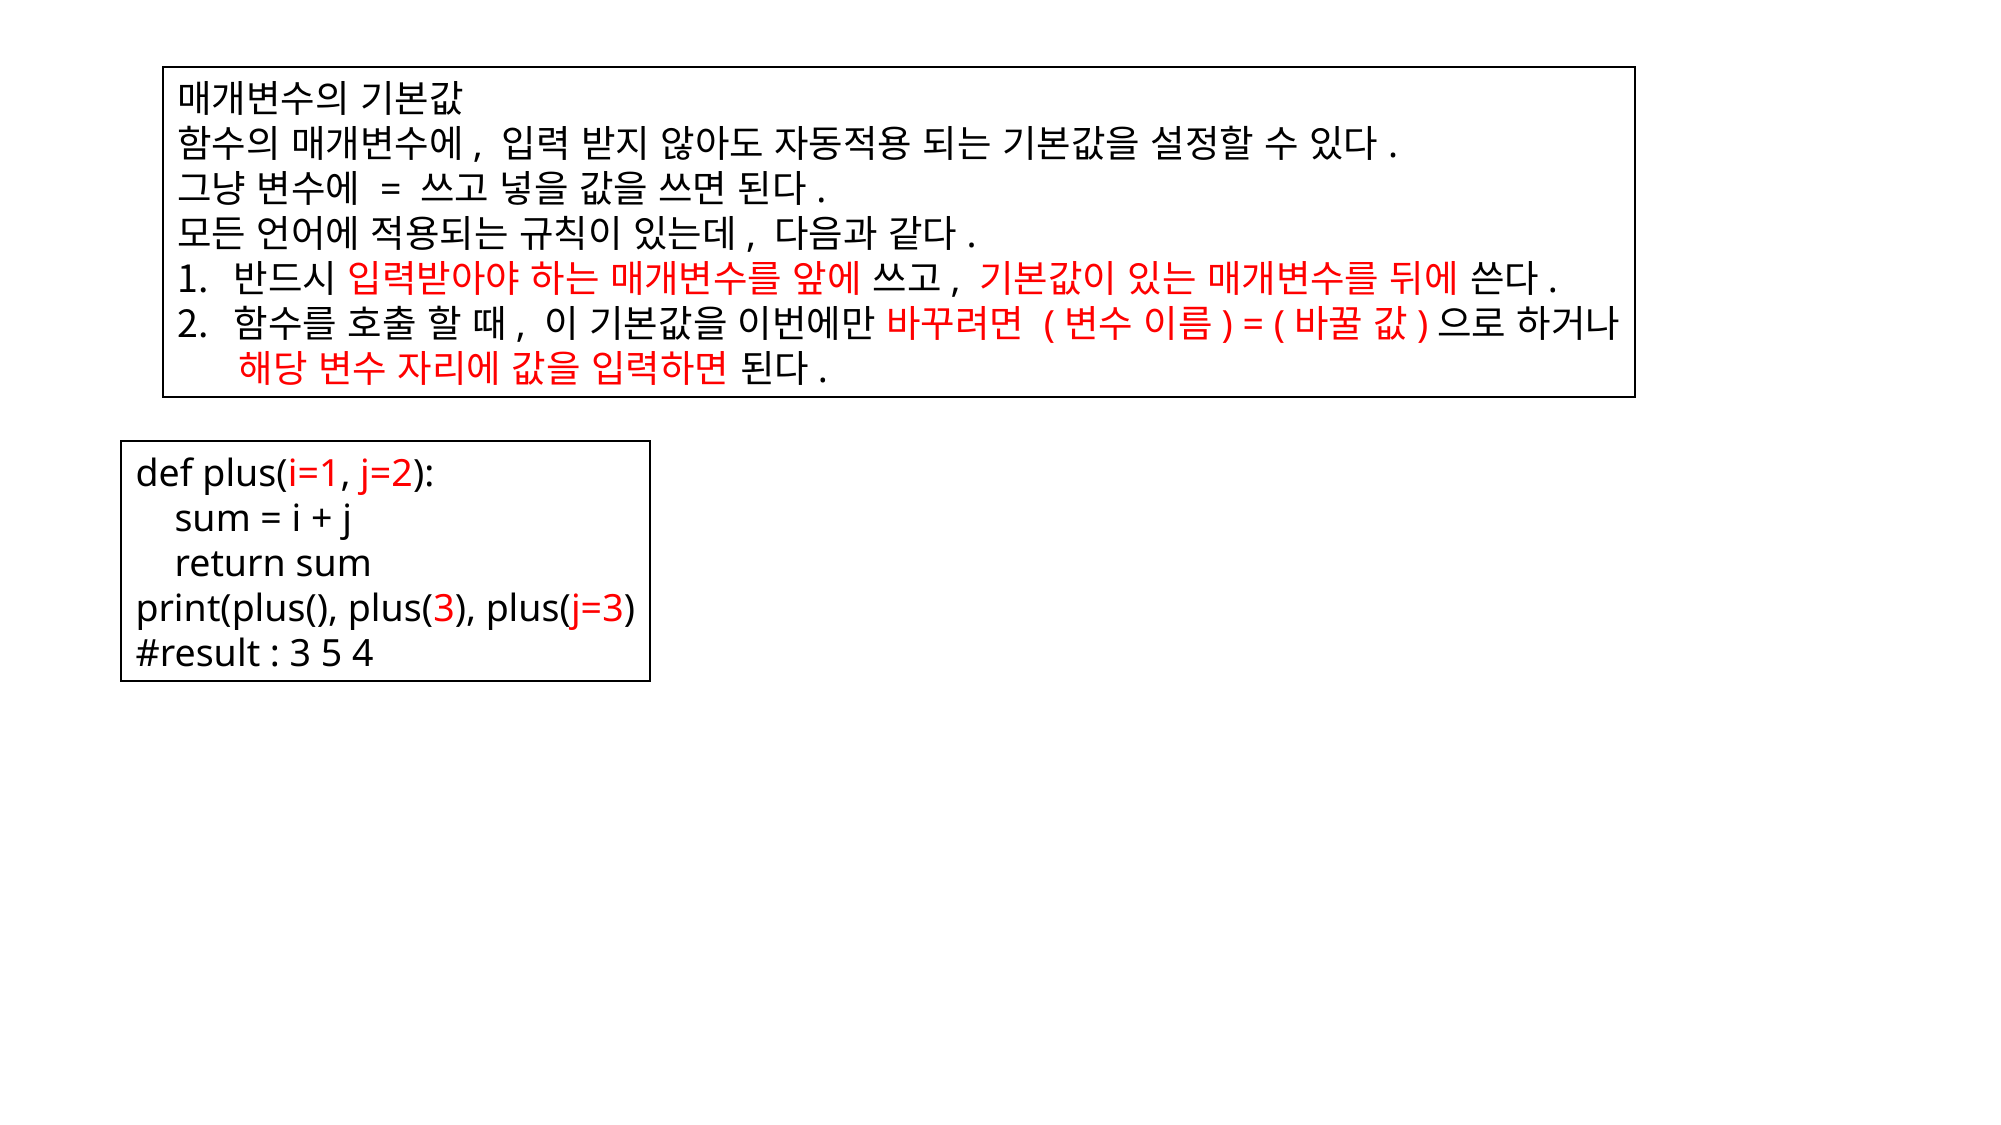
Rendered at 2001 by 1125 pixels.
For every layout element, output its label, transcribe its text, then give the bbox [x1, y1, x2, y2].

text_box 매개변수의 기본값 함수의 매개변수에, 입력 받지 않아도 자동적용 되는 기본값을 설정할 수 있다. 그냥 변수에 = 쓰고 넣을 값을 쓰면 된다. 모든 언어에 적용되는 규칙이 있는데, 다음과 같다. 반드시 입력받아야 하는 매개변수를 앞에 쓰고, 기본값이 있는 매개변수를 뒤에 쓴다. 함수를 호출 할 때, 이 기본값을 이번에만 바꾸려면 (변수 이름) = (바꿀 값)으로 하거나 해당 변수 자리에 값을 입력하면 된다. [162, 66, 1636, 398]
text_box def plus(i=1, j=2): sum = i + j return sum print(plus(), plus(3), plus(j=3) #result : 3 5 4 [119, 440, 652, 682]
